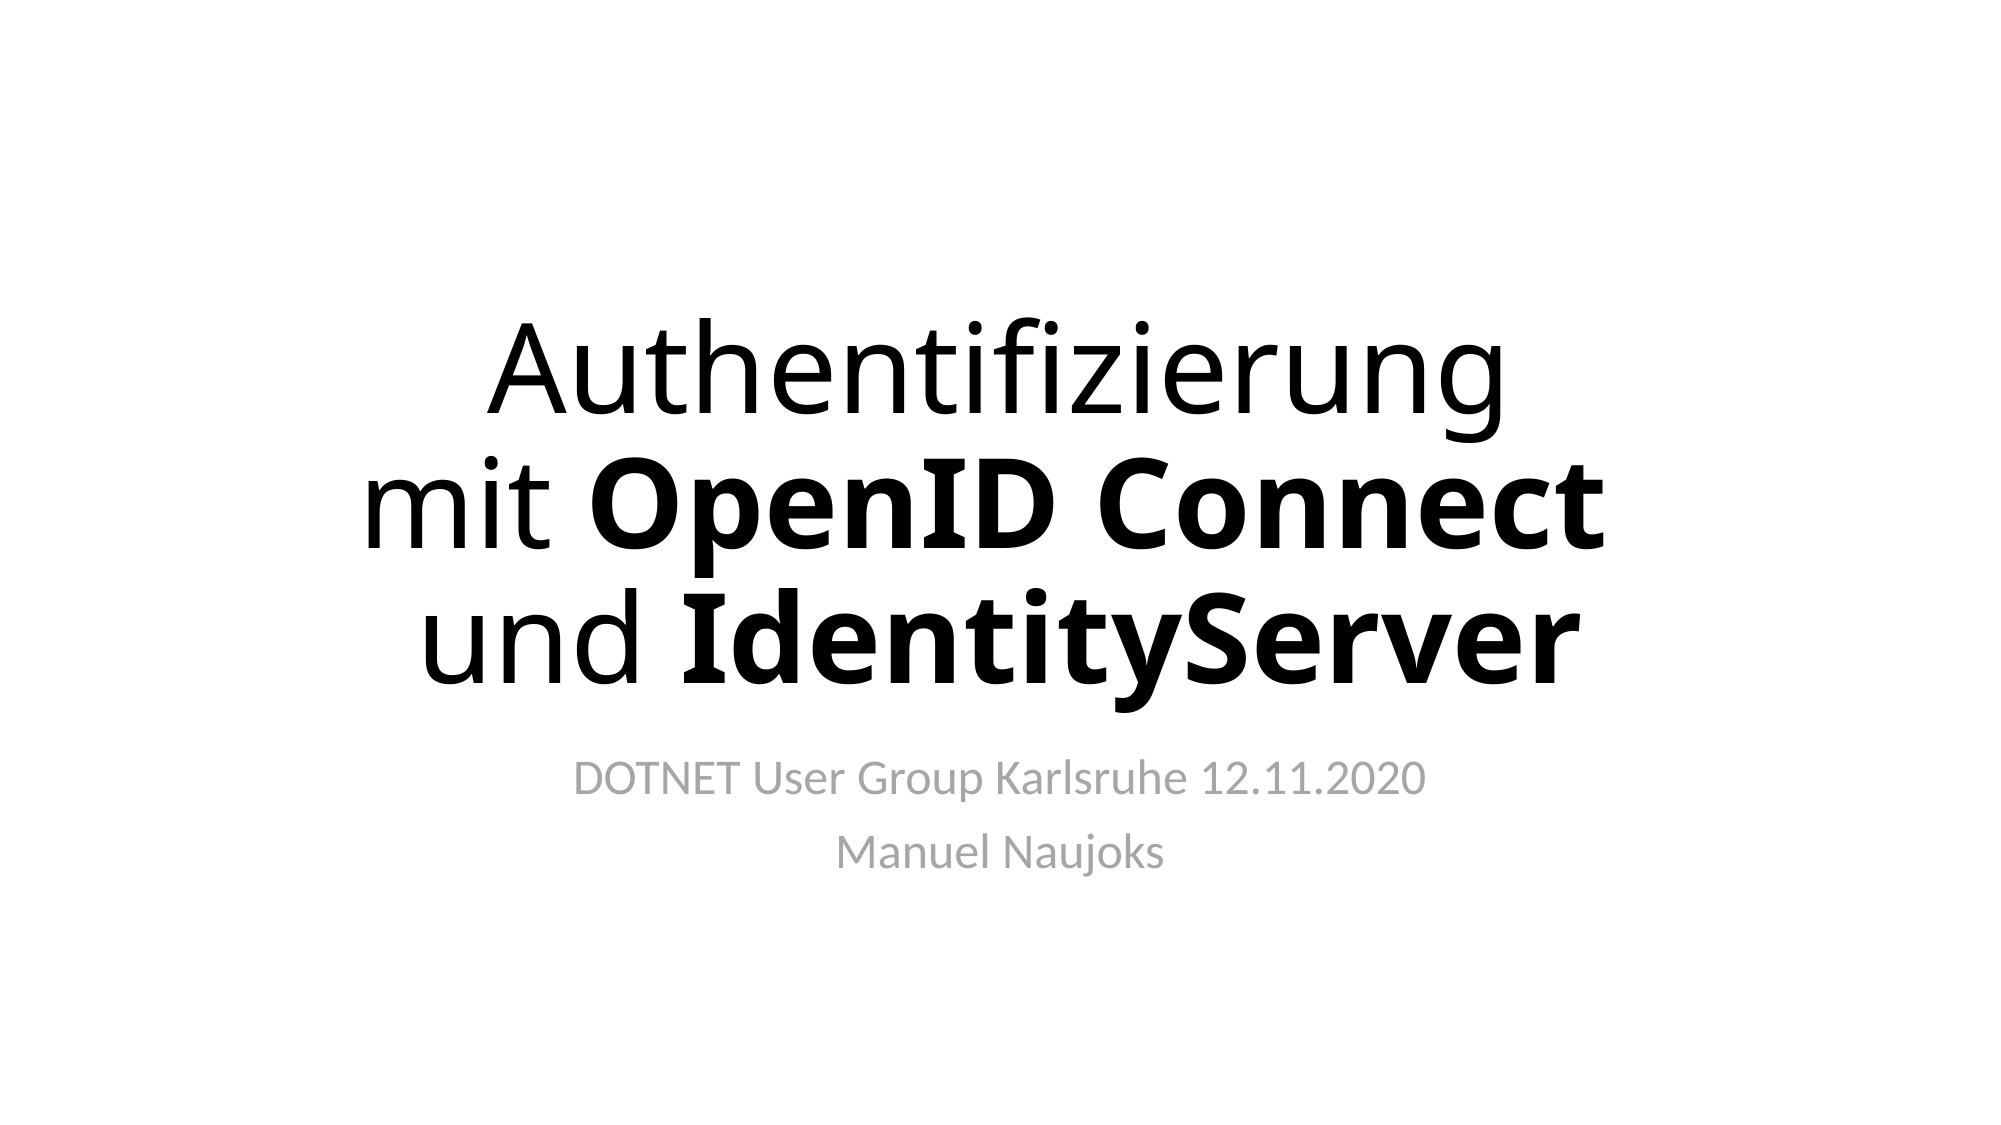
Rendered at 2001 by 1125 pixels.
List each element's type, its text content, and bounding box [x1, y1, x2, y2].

subtitle DOTNET User Group Karlsruhe 12.11.2020 Manuel Naujoks [249, 743, 1750, 889]
title Authentifizierung mit OpenID Connect und IdentityServer [249, 184, 1750, 718]
